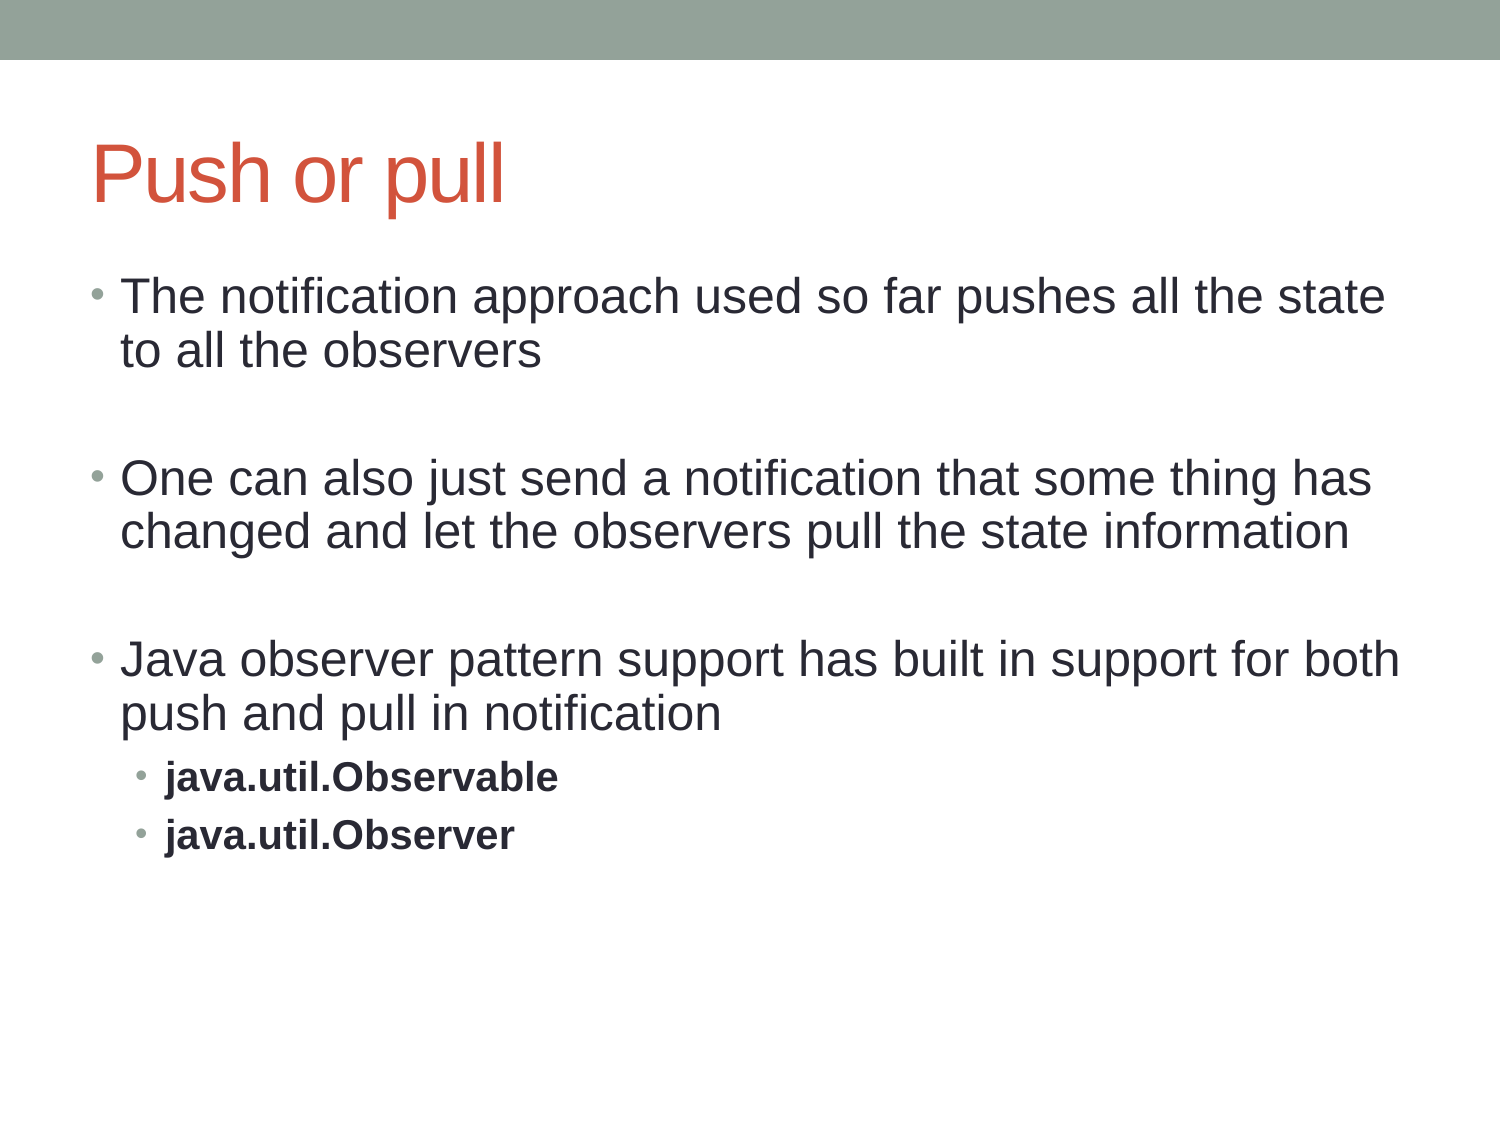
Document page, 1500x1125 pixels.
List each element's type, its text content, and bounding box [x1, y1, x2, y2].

list The notification approach used so far pushes all the state to all the observers One can also just send a notification that some thing has changed and let the observers pull the state information Java observer pattern support has built in support for both push and pull in notification java.util.Observable java.util.Observer [75, 262, 1425, 1063]
title Push or pull [75, 87, 1425, 250]
